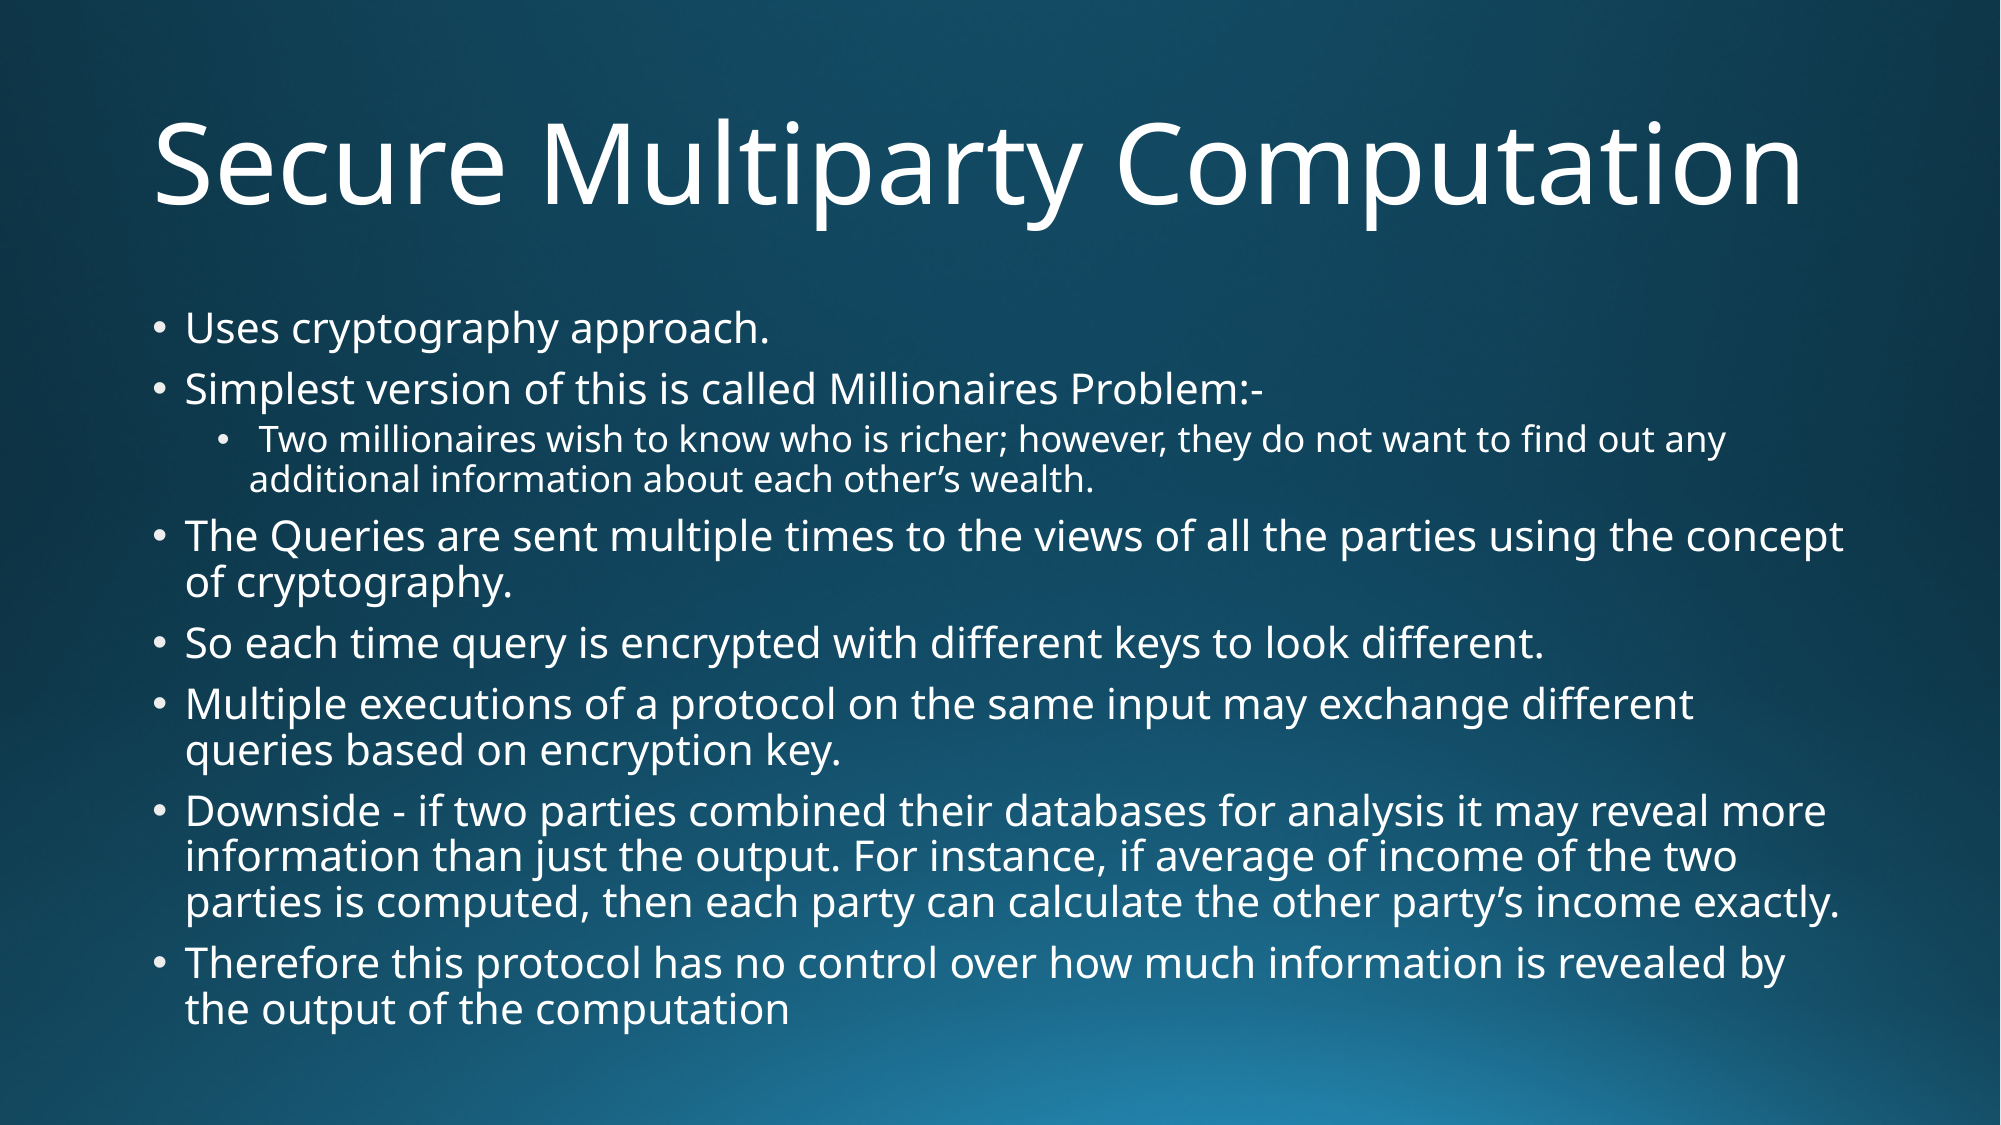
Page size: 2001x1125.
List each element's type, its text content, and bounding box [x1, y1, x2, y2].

picture [0, 0, 2001, 1125]
list Uses cryptography approach. Simplest version of this is called Millionaires Problem:- Two millionaires wish to know who is richer; however, they do not want to find out any additional information about each other’s wealth. The Queries are sent multiple times to the views of all the parties using the concept of cryptography. So each time query is encrypted with different keys to look different. Multiple executions of a protocol on the same input may exchange different queries based on encryption key. Downside - if two parties combined their databases for analysis it may reveal more information than just the output. For instance, if average of income of the two parties is computed, then each party can calculate the other party’s income exactly. Therefore this protocol has no control over how much information is revealed by the output of the computation [137, 299, 1863, 1084]
title Secure Multiparty Computation [137, 59, 1863, 278]
